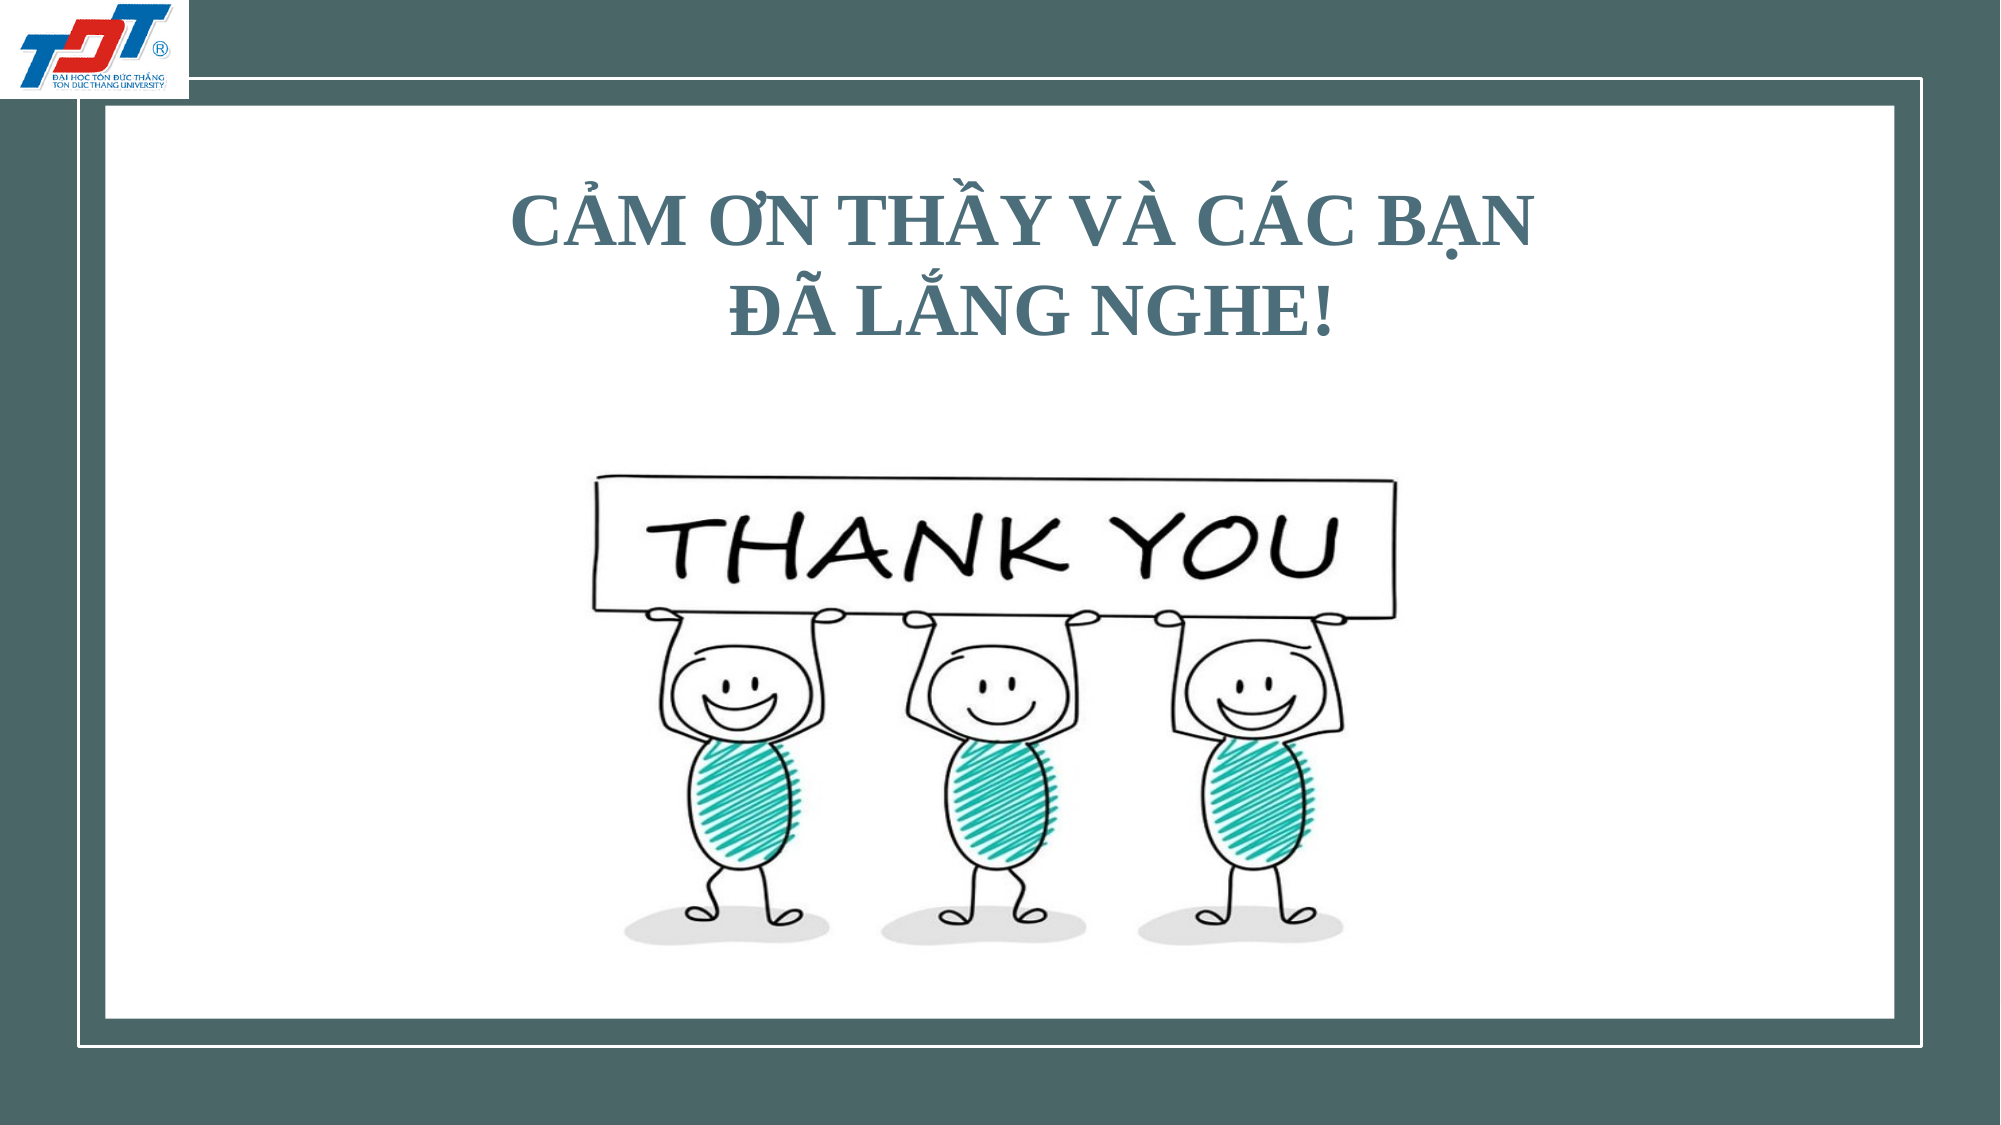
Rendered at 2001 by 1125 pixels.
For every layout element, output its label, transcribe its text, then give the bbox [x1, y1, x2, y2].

picture [455, 403, 1534, 1005]
picture [0, 0, 189, 99]
text_box [77, 77, 1923, 1048]
text_box CẢM ƠN THẦY VÀ CÁC BẠN ĐÃ LẮNG NGHE! [455, 163, 1610, 358]
text_box [0, 0, 2000, 1125]
